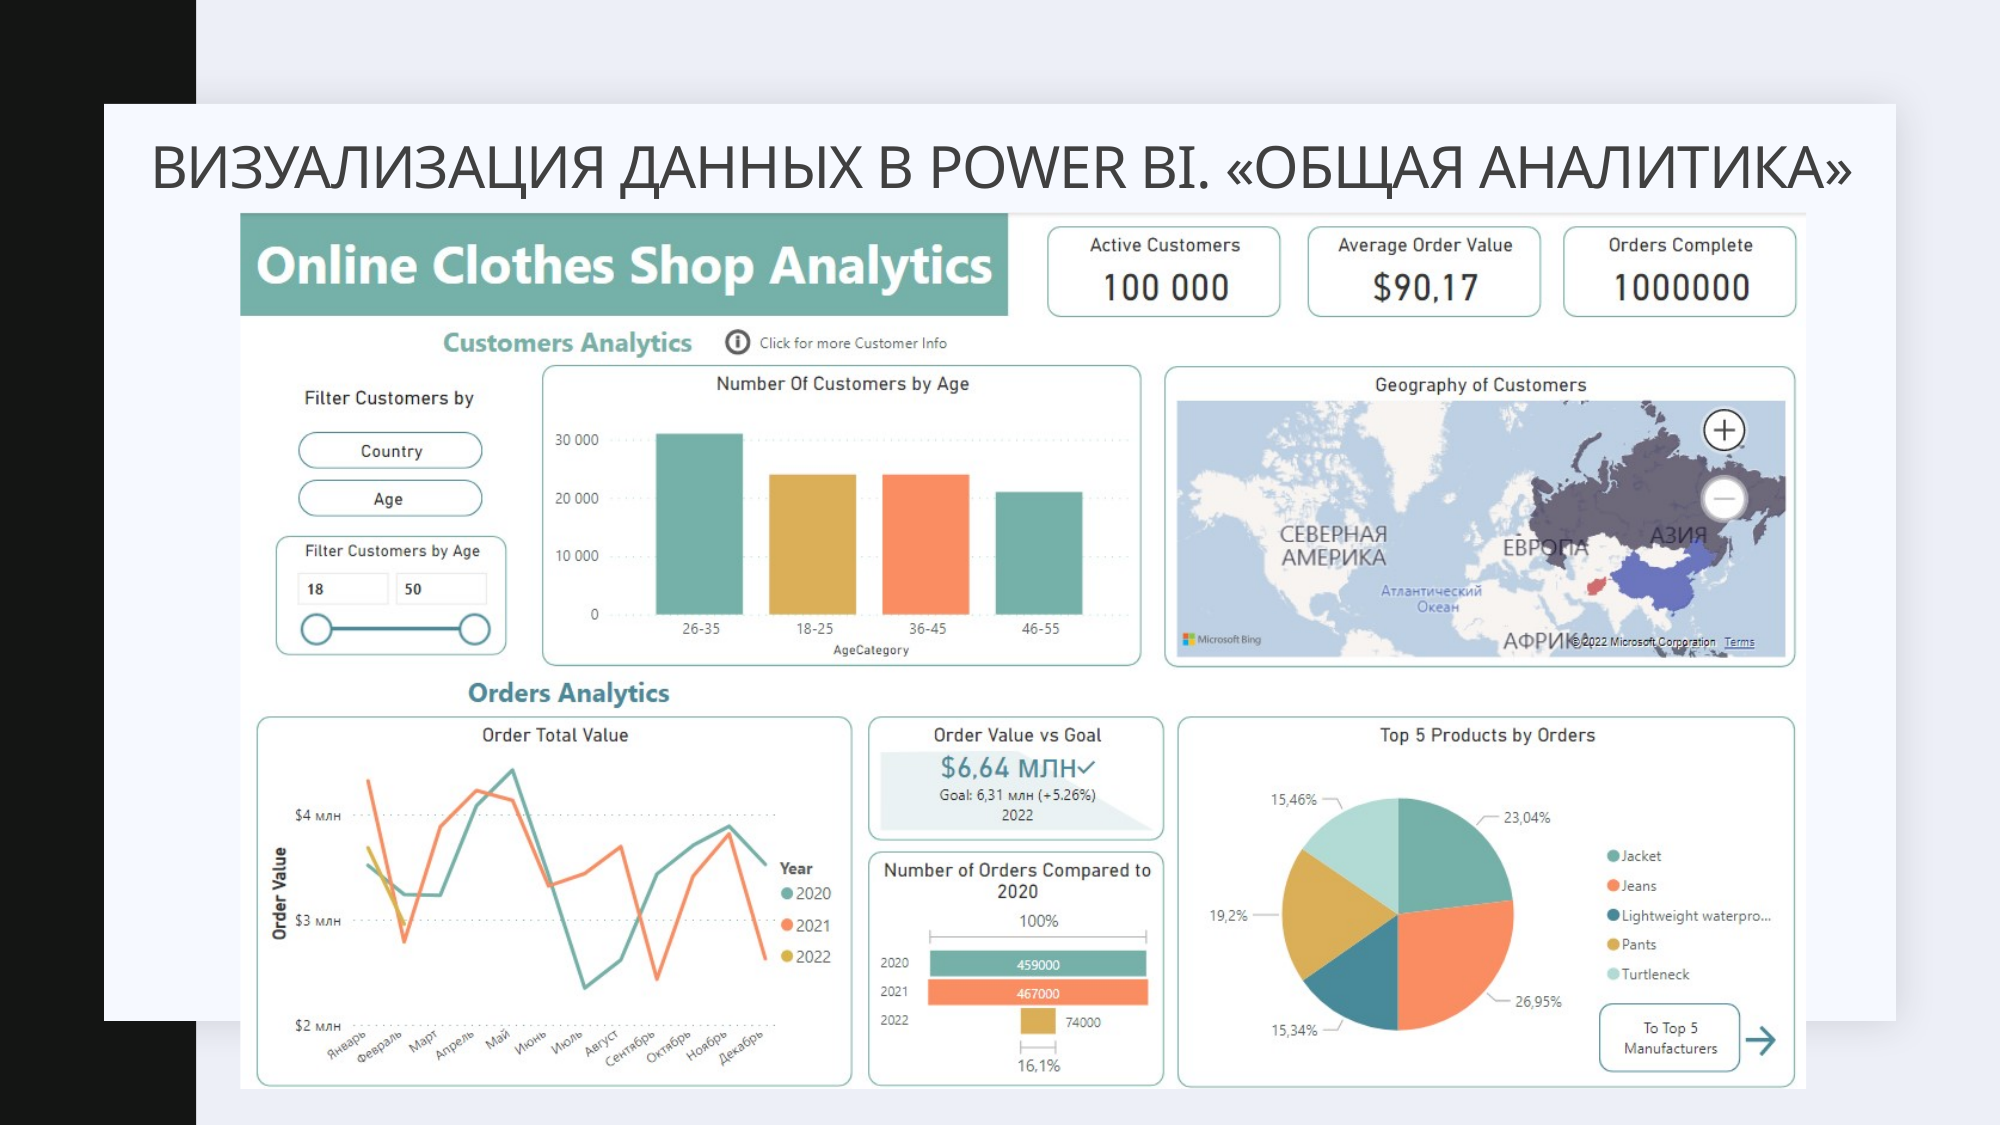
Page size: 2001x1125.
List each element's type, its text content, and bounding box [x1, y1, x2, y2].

picture [239, 211, 1807, 1090]
title Визуализация данных в POWER BI. «Общая Аналитика» [105, 106, 1899, 233]
